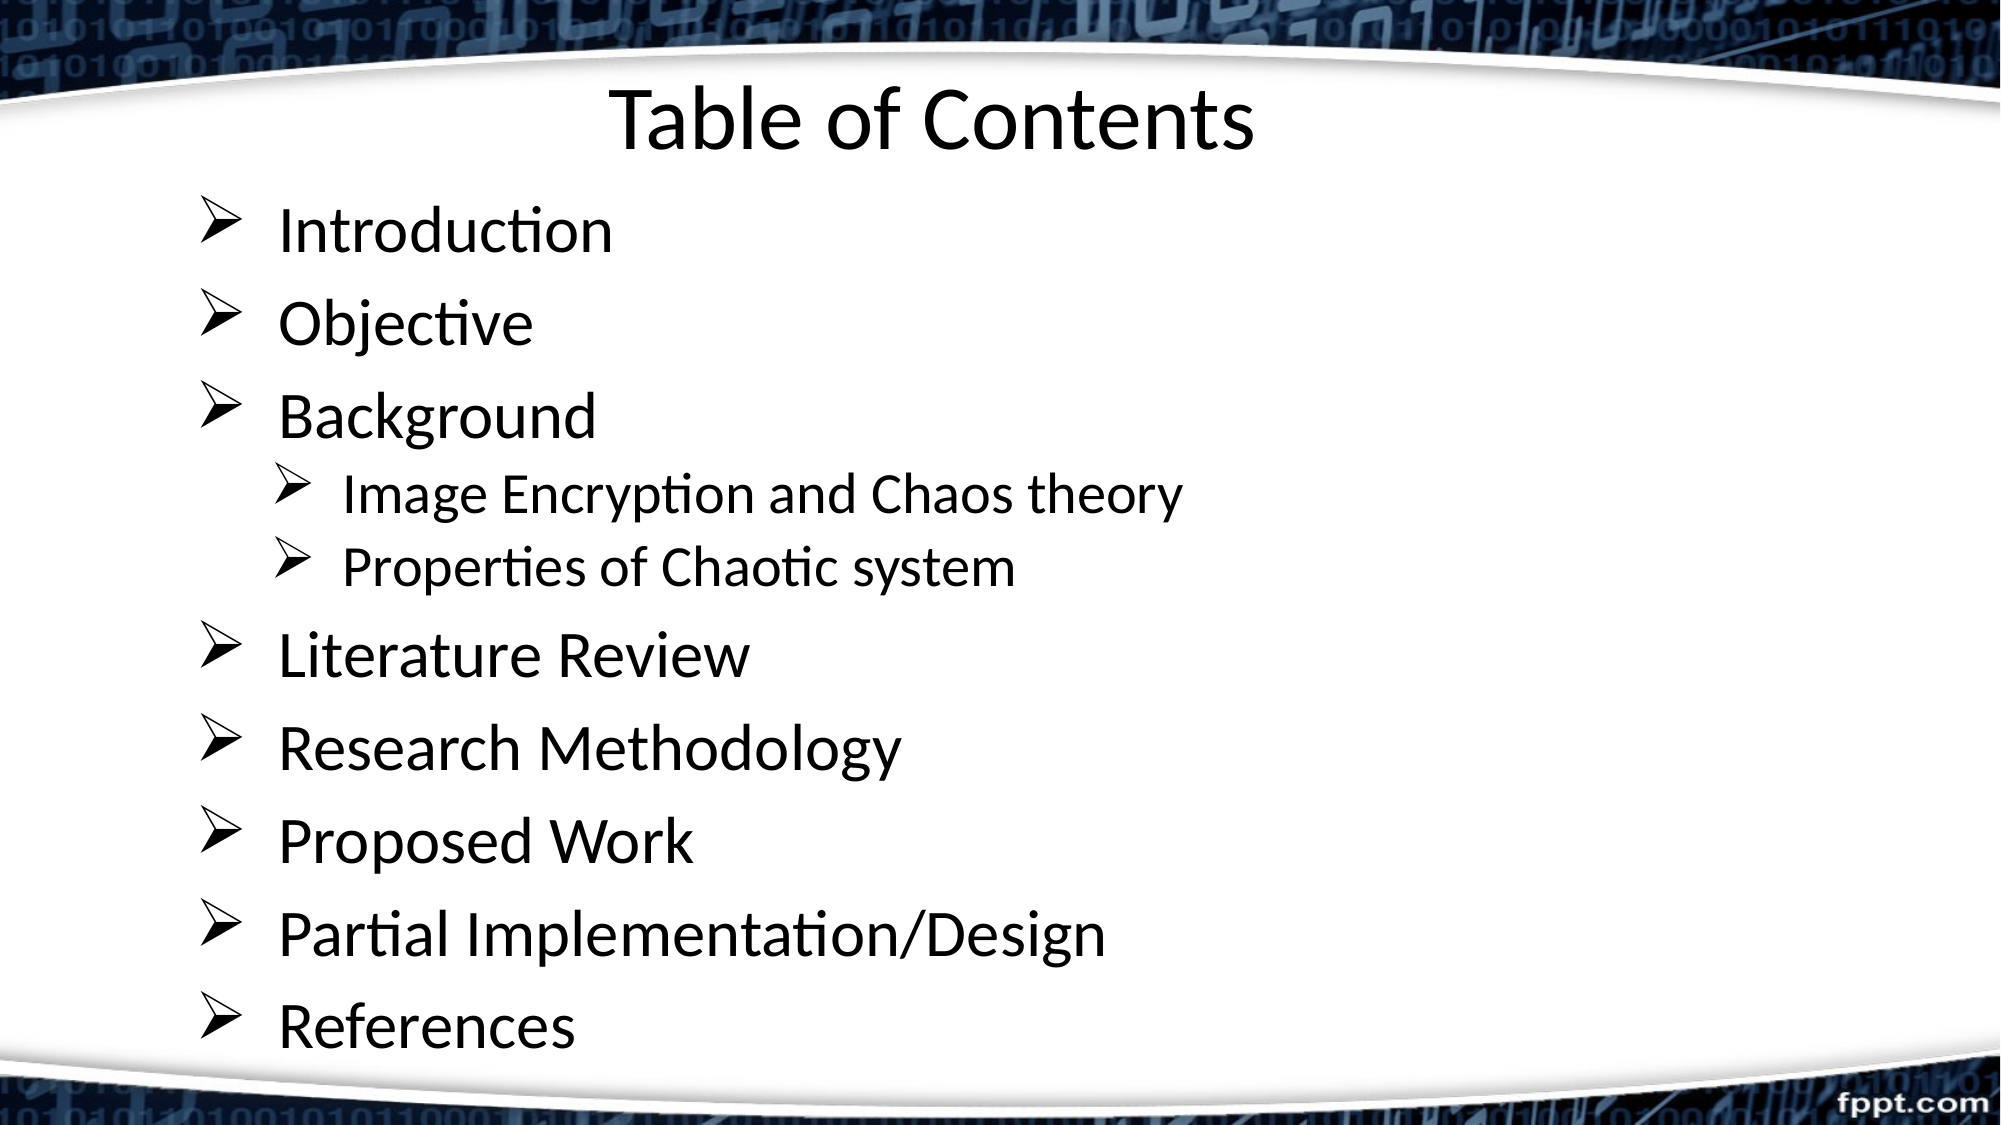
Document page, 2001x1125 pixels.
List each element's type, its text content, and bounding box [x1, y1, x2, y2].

title Table of Contents [593, 51, 1373, 187]
text_box Introduction Objective Background Image Encryption and Chaos theory Properties of Chaotic system Literature Review Research Methodology Proposed Work Partial Implementation/Design References [179, 187, 1884, 1115]
picture [0, 0, 2001, 1125]
